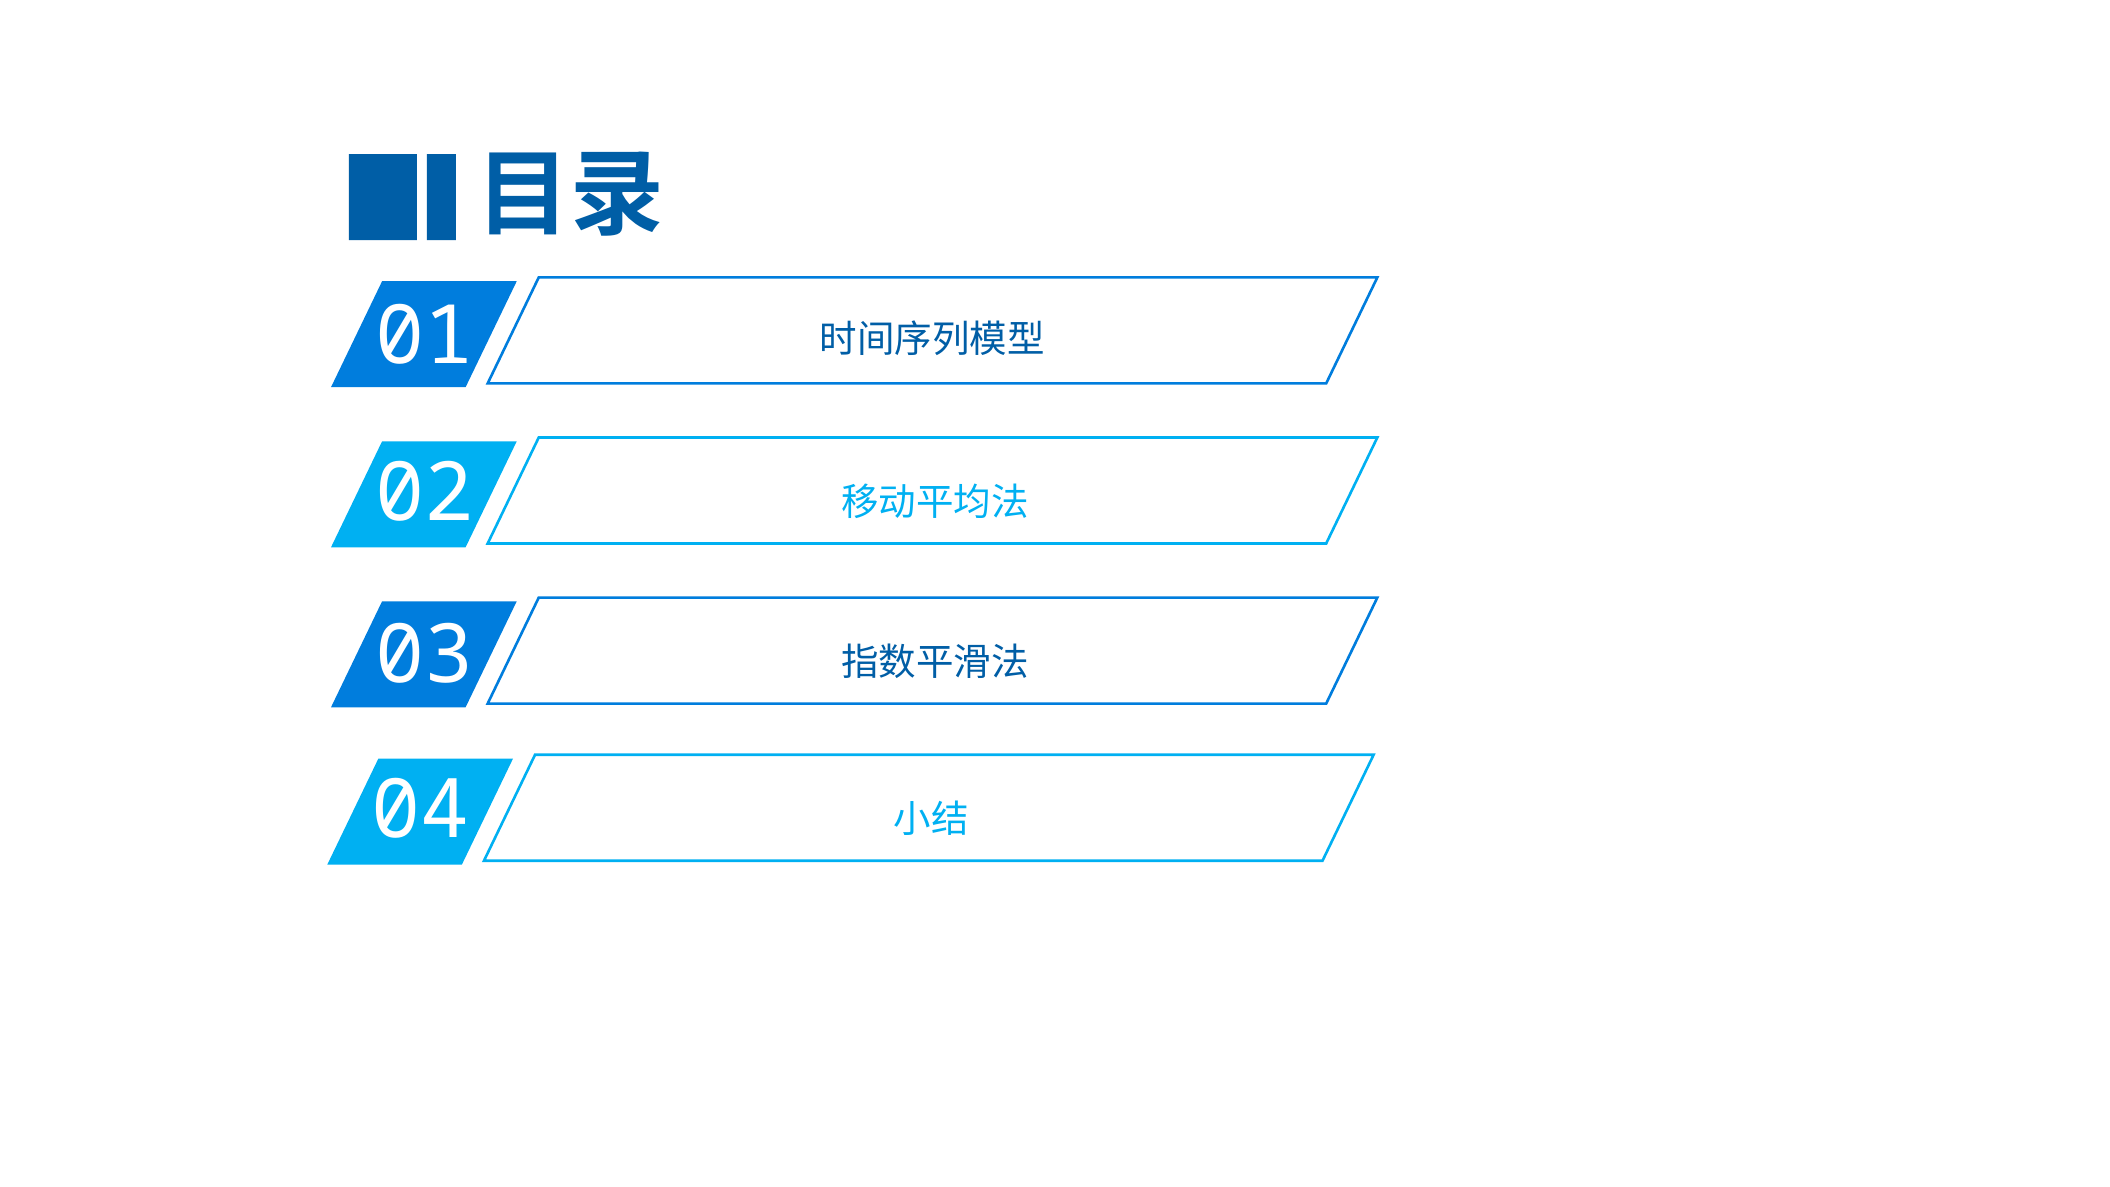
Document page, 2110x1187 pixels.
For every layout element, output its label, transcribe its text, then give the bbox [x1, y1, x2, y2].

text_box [487, 597, 1378, 704]
text_box [426, 153, 457, 241]
text_box [348, 153, 418, 241]
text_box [330, 431, 538, 548]
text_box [487, 437, 1378, 544]
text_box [330, 274, 538, 389]
text_box 目录 [310, 132, 831, 247]
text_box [487, 277, 1378, 384]
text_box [330, 592, 538, 708]
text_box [327, 748, 534, 865]
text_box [483, 754, 1374, 861]
